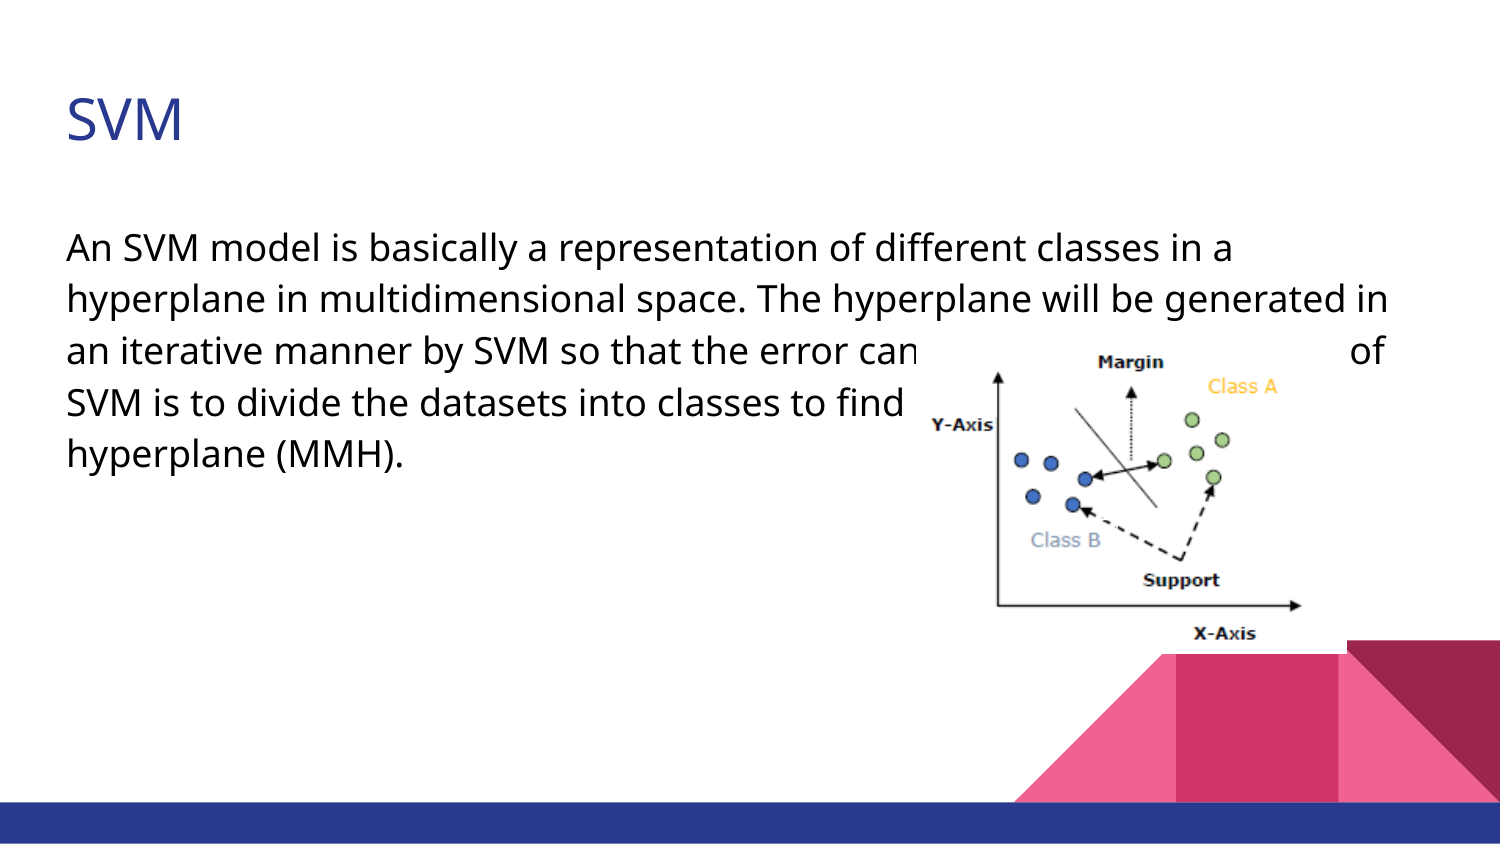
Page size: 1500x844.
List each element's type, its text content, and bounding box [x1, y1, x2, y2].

text_box [895, 517, 1388, 844]
picture [916, 326, 1347, 654]
list An SVM model is basically a representation of different classes in a hyperplane in multidimensional space. The hyperplane will be generated in an iterative manner by SVM so that the error can be minimized. The goal of SVM is to divide the datasets into classes to find a maximum marginal hyperplane (MMH). [51, 201, 1449, 750]
title SVM [51, 67, 1449, 167]
